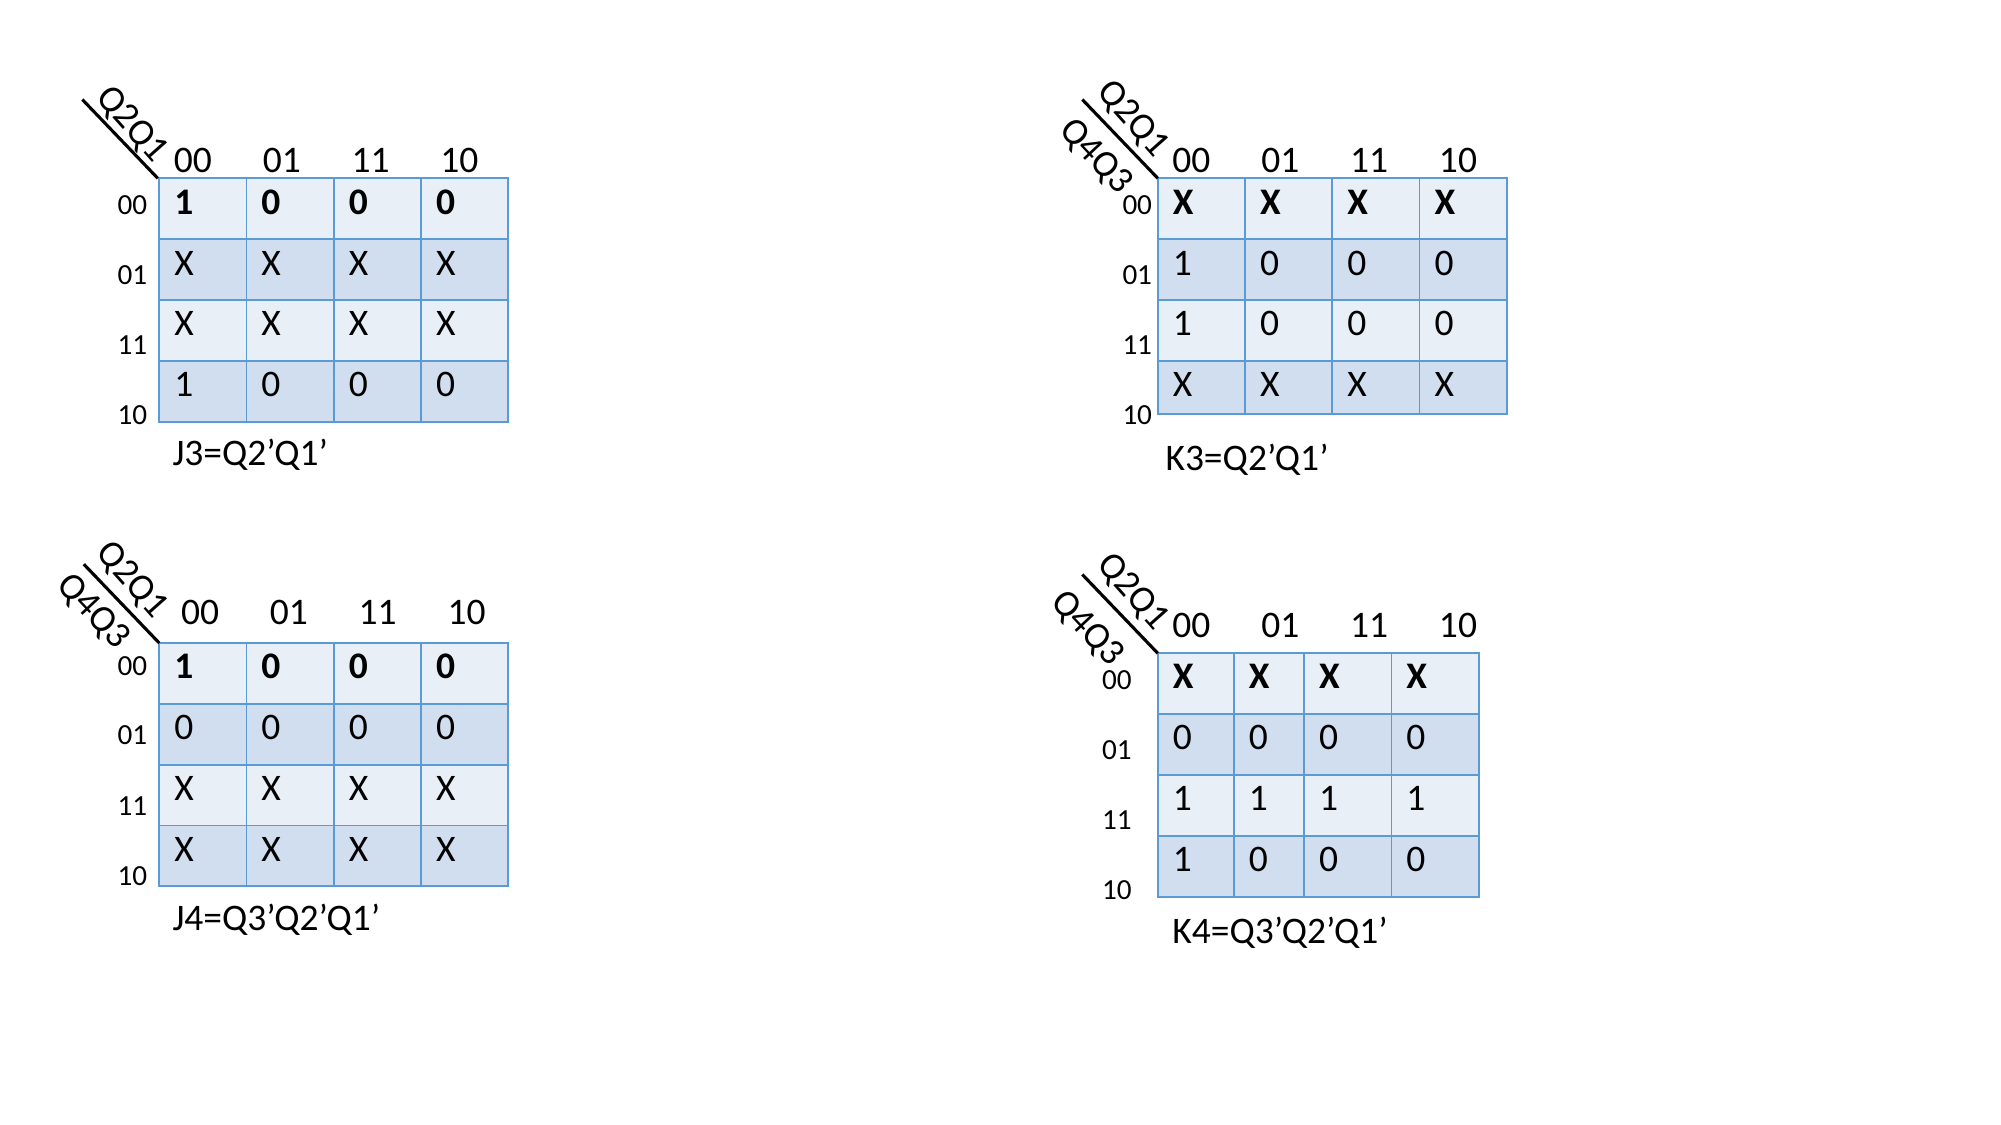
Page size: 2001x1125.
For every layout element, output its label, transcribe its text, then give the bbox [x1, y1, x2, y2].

table_cell X [335, 240, 420, 299]
table_cell 0 [1159, 715, 1233, 774]
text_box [83, 564, 160, 644]
table_header 0 [335, 644, 420, 703]
table_cell 0 [247, 362, 333, 420]
table_cell 1 [1235, 776, 1303, 835]
table_cell 0 [1420, 240, 1506, 299]
table_header X [1246, 188, 1331, 238]
table_cell X [174, 826, 246, 885]
text_box Q4Q3 [1036, 94, 1170, 226]
table_header 0 [247, 644, 333, 703]
table_cell 0 [1392, 715, 1478, 774]
text_box 00 01 11 10 [102, 640, 174, 944]
table_header X [1305, 654, 1391, 713]
table_cell 0 [1235, 837, 1303, 896]
table_cell 0 [1392, 837, 1478, 896]
table_header X [1392, 654, 1478, 713]
table_header X [1235, 654, 1303, 713]
table_header 0 [422, 188, 507, 238]
table_header X [1179, 188, 1244, 238]
table_cell X [1179, 362, 1244, 413]
text_box 00 01 11 10 [102, 179, 174, 483]
table_cell 0 [1420, 301, 1506, 360]
table_header X [1333, 188, 1419, 238]
table_cell X [174, 766, 246, 825]
table_header 0 [335, 188, 420, 238]
text_box K3=Q2’Q1’ [1150, 426, 1366, 486]
table_cell 1 [1159, 776, 1233, 835]
table_cell X [1420, 362, 1506, 413]
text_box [1082, 574, 1158, 654]
table_cell X [335, 766, 420, 825]
table_cell 0 [1333, 240, 1419, 299]
text_box J3=Q2’Q1’ [157, 420, 373, 481]
table_cell 0 [335, 705, 420, 764]
text_box K4=Q3’Q2’Q1’ [1157, 898, 1520, 959]
text_box Q4Q3 [34, 544, 83, 638]
table_cell X [1333, 362, 1419, 413]
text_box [1082, 99, 1158, 179]
text_box J4=Q3’Q2’Q1’ [157, 885, 520, 946]
table_cell 0 [1333, 301, 1419, 360]
table_header 1 [174, 188, 246, 238]
table_cell X [247, 240, 333, 299]
text_box Q4Q3 [89, 644, 158, 681]
table_cell 1 [174, 362, 246, 420]
table_cell 1 [1179, 301, 1244, 360]
text_box Q2Q1 [73, 512, 204, 649]
table_cell X [422, 826, 507, 885]
table_header X [1159, 654, 1233, 713]
table_cell 0 [1246, 240, 1331, 299]
table_cell X [422, 240, 507, 299]
table_cell 0 [422, 362, 507, 421]
table_cell X [247, 301, 333, 360]
text_box 00 01 11 10 [170, 580, 516, 640]
text_box 00 01 11 10 [166, 127, 509, 188]
text_box 00 01 11 10 [1170, 592, 1507, 653]
table_header 0 [422, 644, 507, 703]
table_cell X [247, 766, 333, 825]
text_box 00 01 11 10 [1107, 188, 1179, 483]
table_cell 1 [1179, 240, 1244, 299]
table_cell 0 [422, 705, 507, 764]
text_box Q2Q1 [1074, 524, 1205, 661]
table_cell 1 [1305, 776, 1391, 835]
table_cell X [1246, 362, 1331, 413]
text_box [82, 99, 158, 179]
table_header 1 [174, 644, 246, 703]
text_box 00 01 11 10 [1168, 127, 1507, 188]
table_cell 0 [247, 705, 333, 764]
text_box Q2Q1 [73, 57, 156, 107]
table_cell X [422, 766, 507, 825]
table_cell 1 [1159, 837, 1233, 896]
table_cell X [174, 301, 246, 360]
table_cell 0 [1246, 301, 1331, 360]
table_cell X [422, 301, 507, 360]
table_cell 0 [335, 362, 420, 421]
table_cell 0 [1305, 837, 1391, 896]
table_cell X [335, 301, 420, 360]
text_box Q4Q3 [1028, 562, 1159, 699]
table_header 0 [247, 188, 333, 238]
table_cell X [335, 826, 420, 885]
table_header X [1420, 188, 1506, 238]
text_box Q2Q1 [1074, 52, 1205, 188]
text_box 00 01 11 10 [1087, 662, 1158, 958]
table_cell 0 [174, 705, 246, 764]
table_cell 1 [1392, 776, 1478, 835]
table_cell 0 [1235, 715, 1303, 774]
table_cell X [247, 826, 333, 885]
table_cell X [174, 240, 246, 299]
text_box Q2Q1 [146, 102, 204, 193]
table_cell 0 [1305, 715, 1391, 774]
